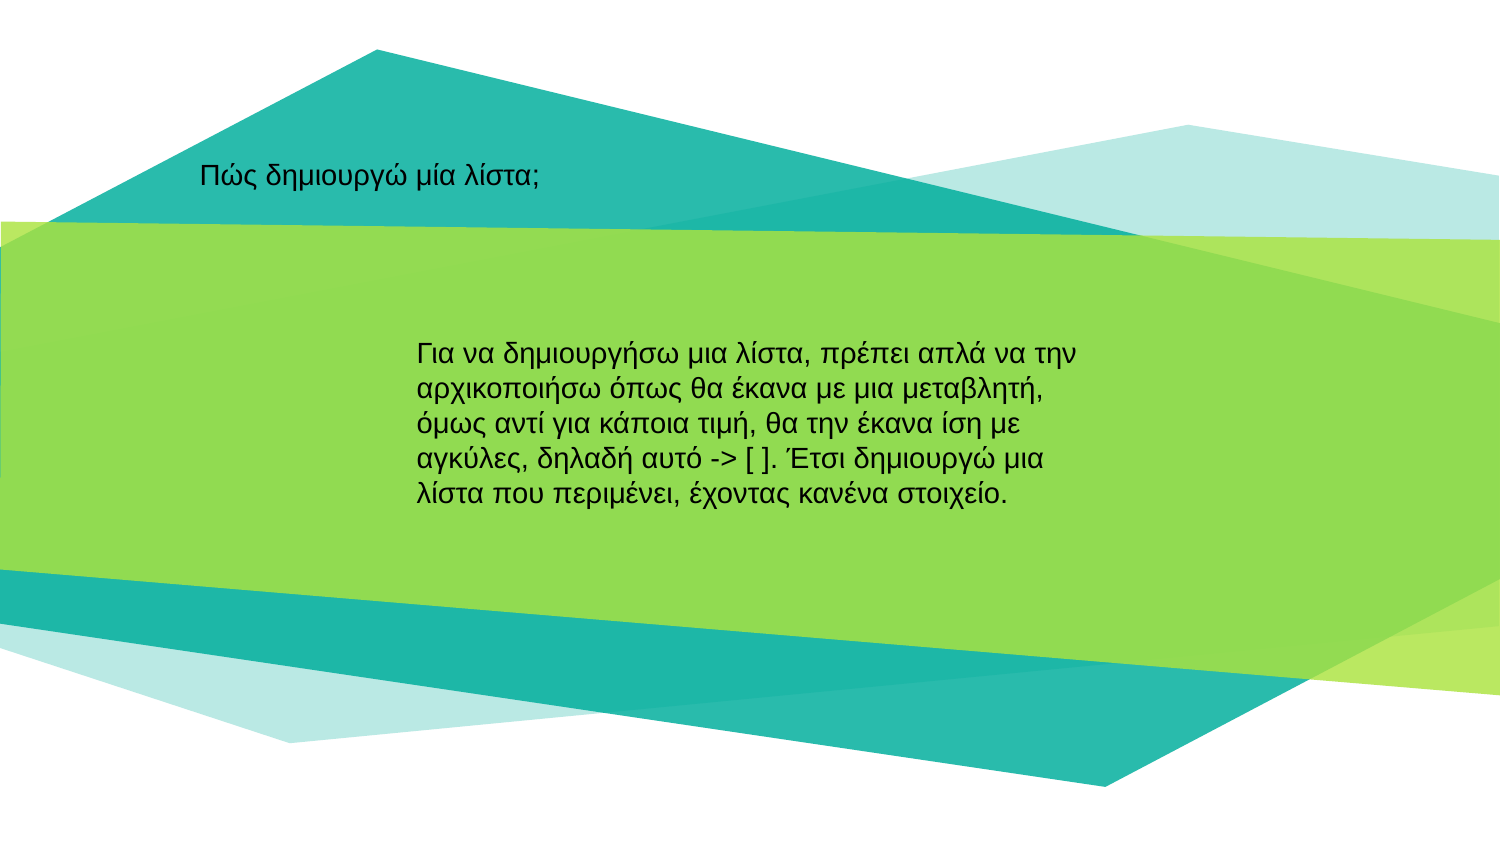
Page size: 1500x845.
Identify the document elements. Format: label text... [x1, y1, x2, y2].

list Για να δημιουργήσω μια λίστα, πρέπει απλά να την αρχικοποιήσω όπως θα έκανα με μια μεταβλητή, όμως αντί για κάποια τιμή, θα την έκανα ίση με αγκύλες, δηλαδή αυτό -> [ ]. Έτσι δημιουργώ μια λίστα που περιμένει, έχοντας κανένα στοιχείο. [401, 319, 1130, 772]
title Πώς δημιουργώ μία λίστα; [184, 141, 1394, 283]
